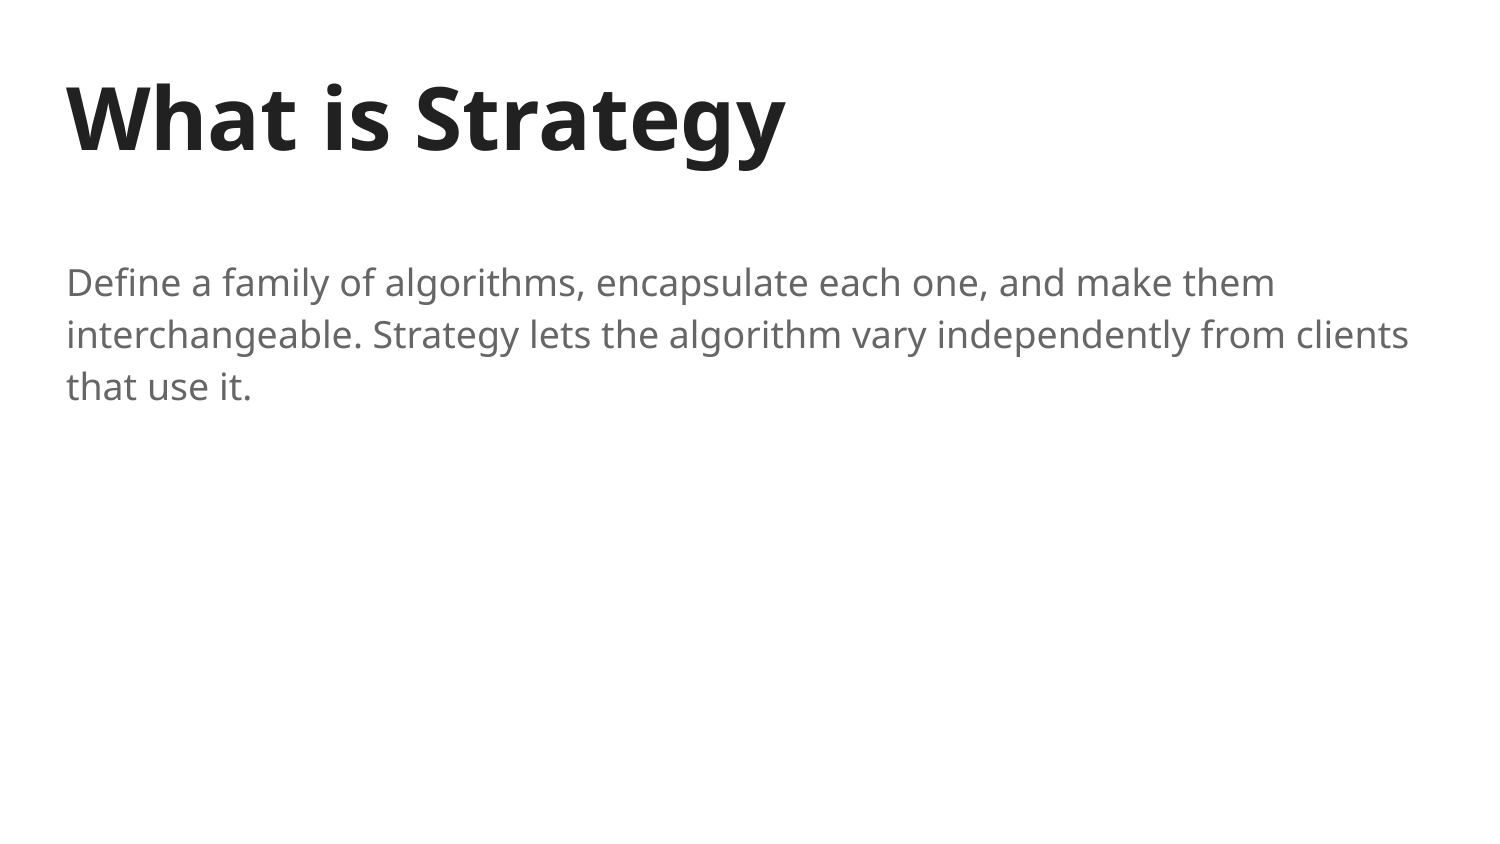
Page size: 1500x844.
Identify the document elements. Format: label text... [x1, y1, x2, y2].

title What is Strategy [51, 48, 1449, 180]
list Define a family of algorithms, encapsulate each one, and make them interchangeable. Strategy lets the algorithm vary independently from clients that use it. [51, 237, 1449, 786]
